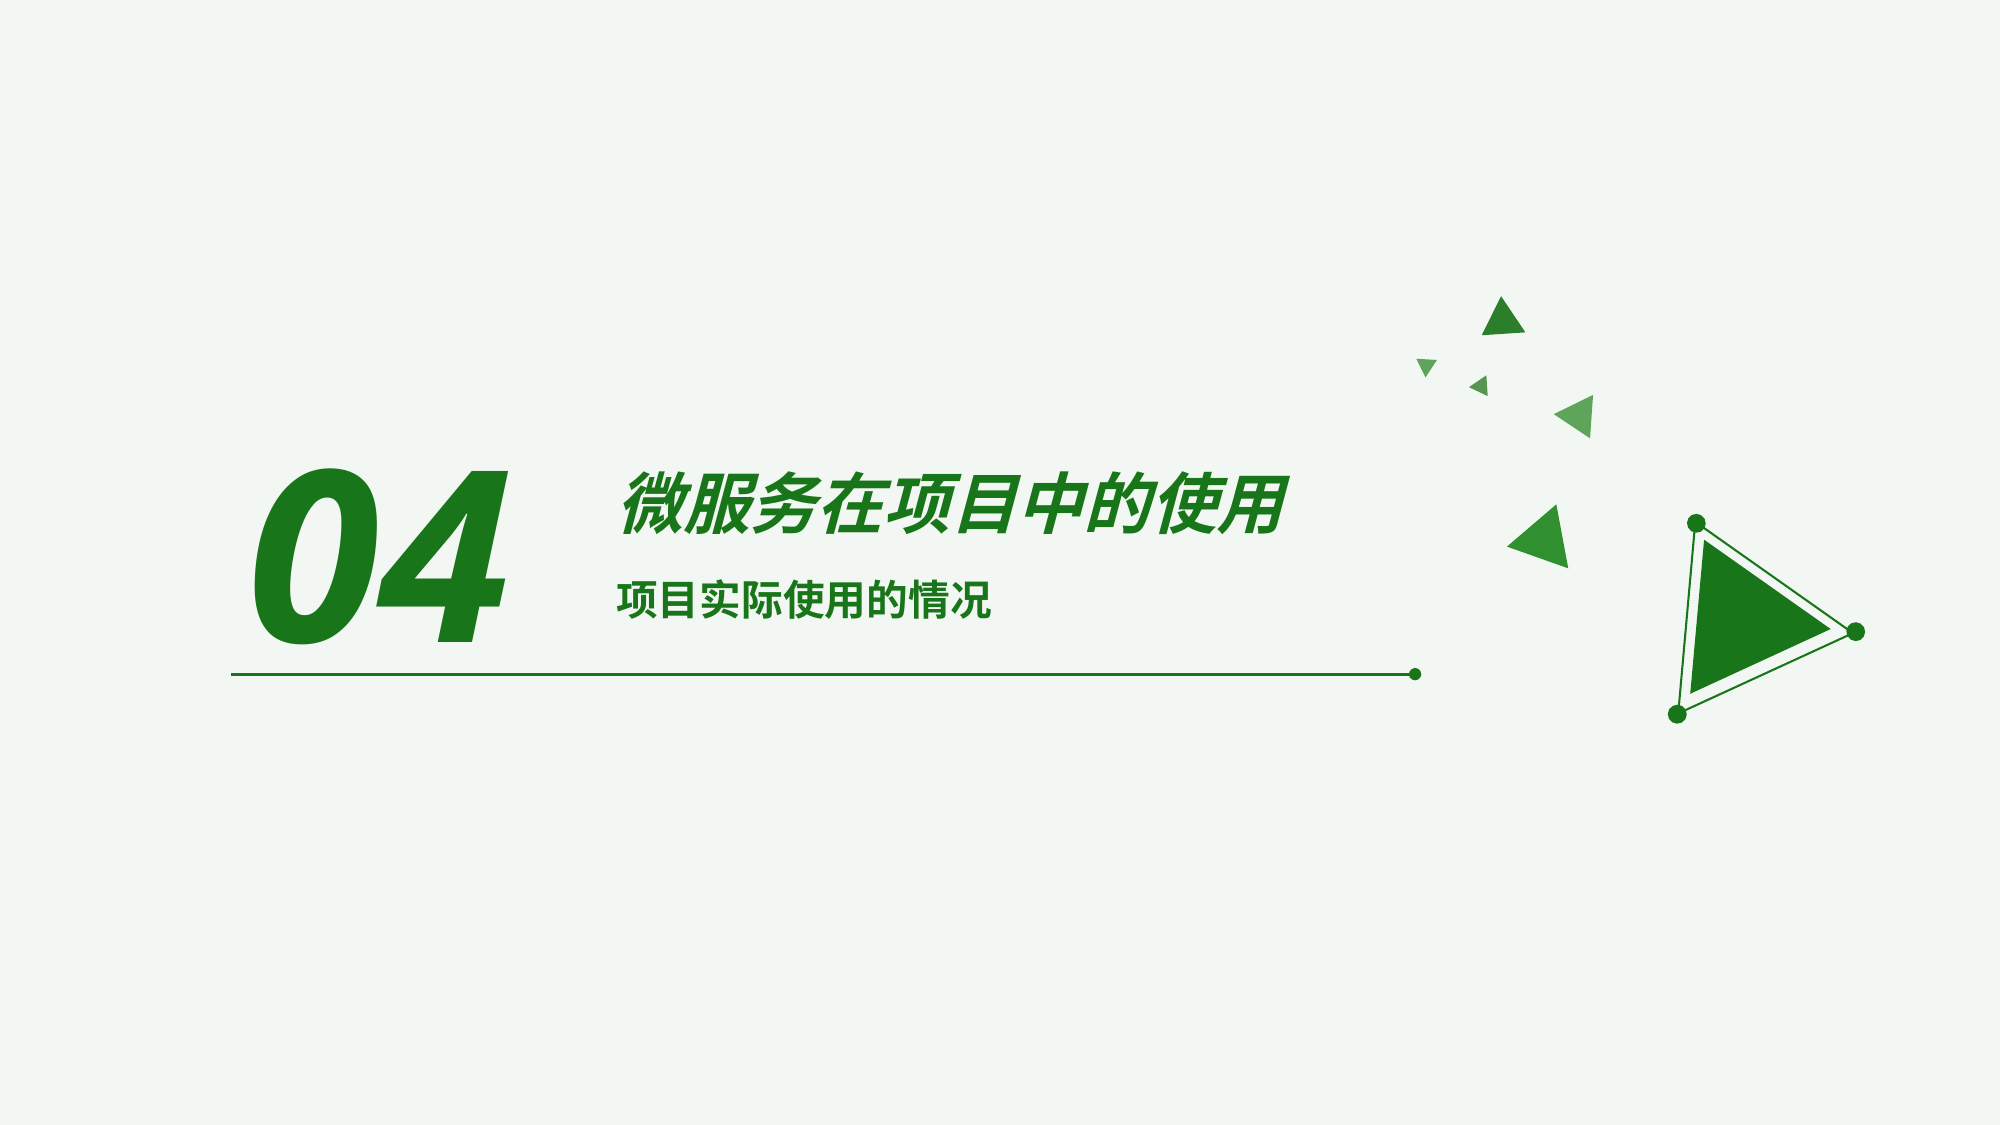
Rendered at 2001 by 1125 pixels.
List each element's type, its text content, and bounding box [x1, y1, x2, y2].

text_box [1506, 504, 1569, 569]
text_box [1629, 513, 1865, 729]
text_box 微服务在项目中的使用 [601, 454, 1299, 550]
text_box 04 [245, 417, 515, 673]
text_box [1481, 296, 1526, 336]
text_box [1416, 358, 1437, 378]
text_box [1553, 394, 1594, 439]
text_box 项目实际使用的情况 [601, 566, 1472, 632]
text_box [1468, 375, 1488, 397]
